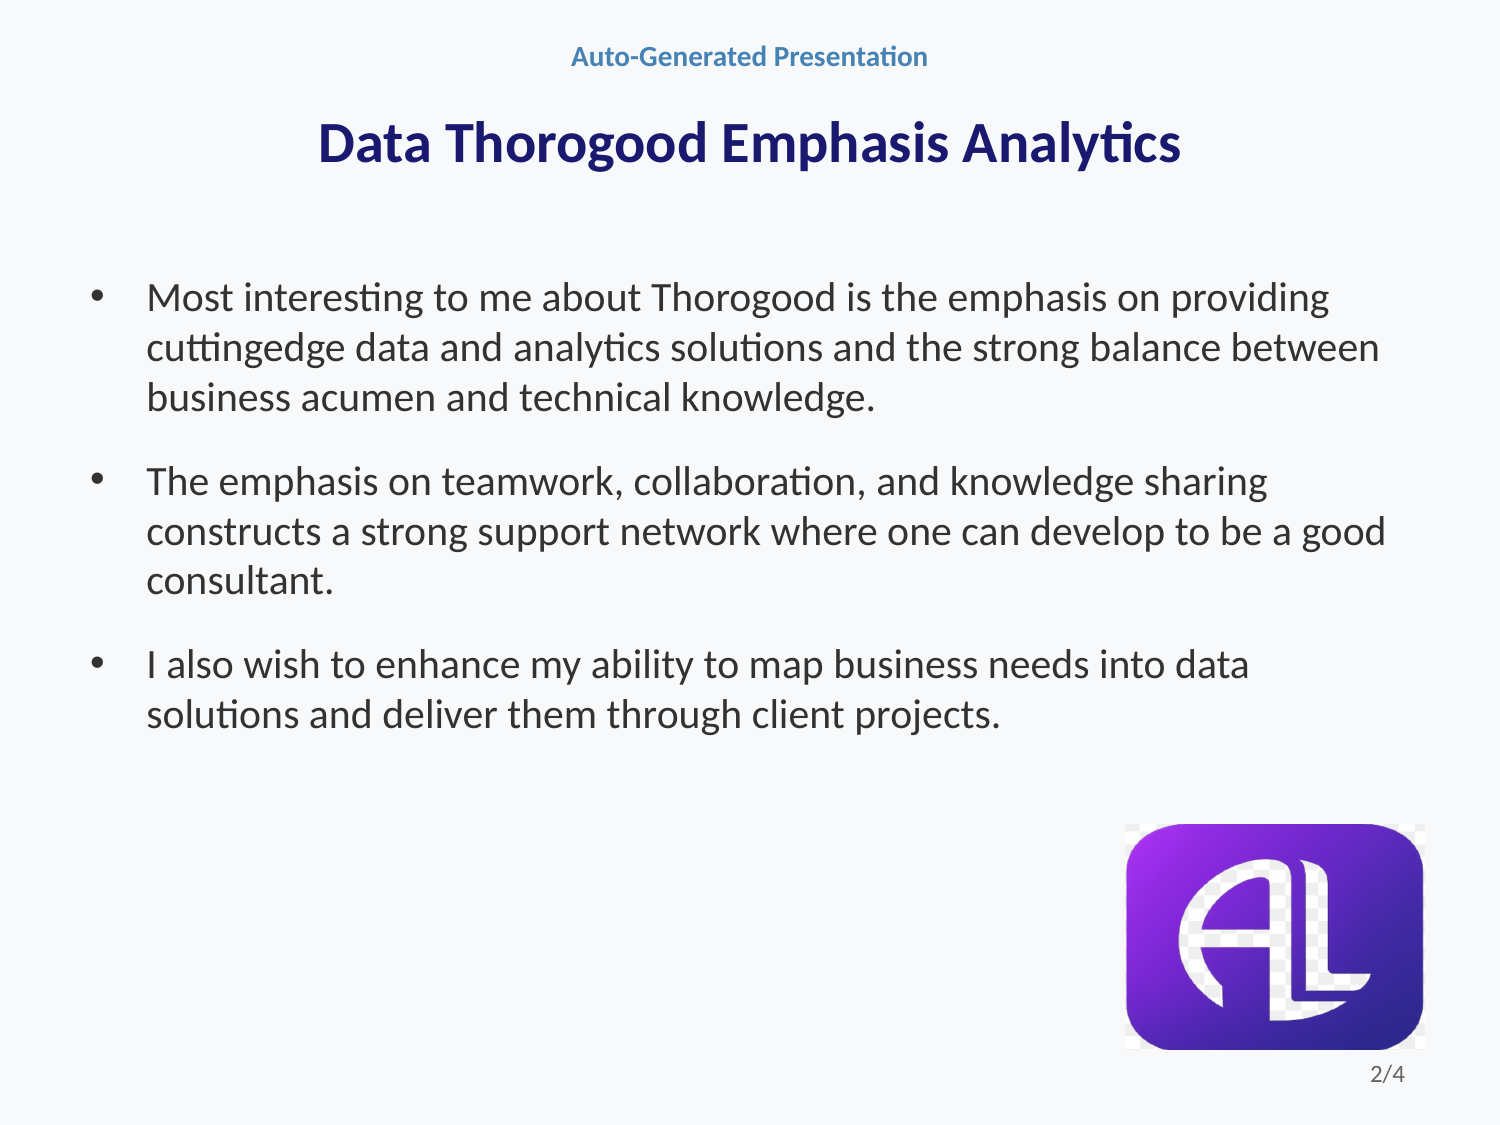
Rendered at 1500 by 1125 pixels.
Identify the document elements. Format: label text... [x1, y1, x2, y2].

text_box 2/4 [1354, 1058, 1420, 1095]
list Most interesting to me about Thorogood is the emphasis on providing cuttingedge data and analytics solutions and the strong balance between business acumen and technical knowledge. The emphasis on teamwork, collaboration, and knowledge sharing constructs a strong support network where one can develop to be a good consultant. I also wish to enhance my ability to map business needs into data solutions and deliver them through client projects. [75, 262, 1425, 1005]
picture [1124, 824, 1426, 1051]
title Data Thorogood Emphasis Analytics [75, 45, 1425, 233]
text_box Auto-Generated Presentation [556, 29, 944, 80]
